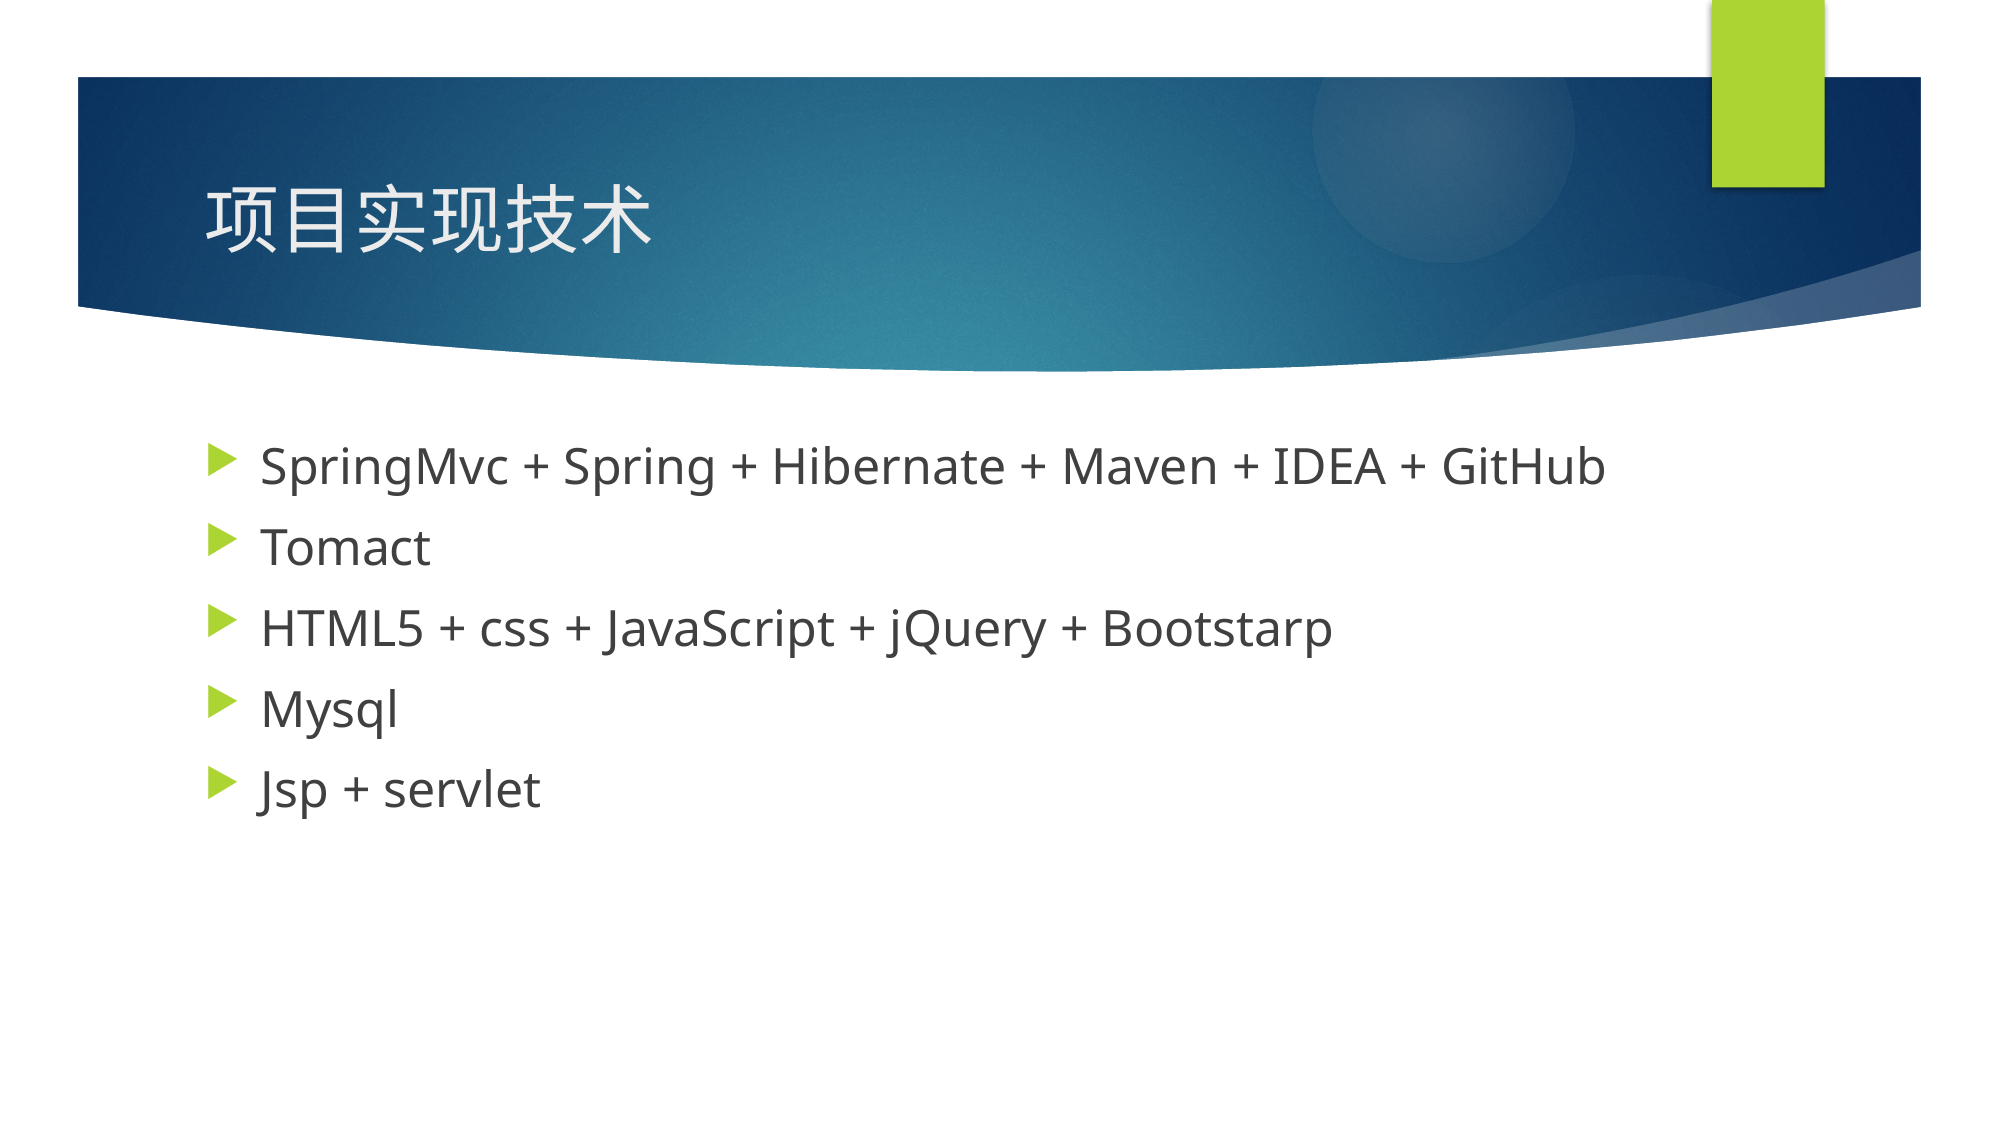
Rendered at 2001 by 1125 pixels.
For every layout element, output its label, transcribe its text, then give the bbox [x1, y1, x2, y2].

title 项目实现技术 [189, 159, 1627, 276]
list SpringMvc + Spring + Hibernate + Maven + IDEA + GitHub Tomact HTML5 + css + JavaScript + jQuery + Bootstarp Mysql Jsp + servlet [189, 427, 1819, 988]
